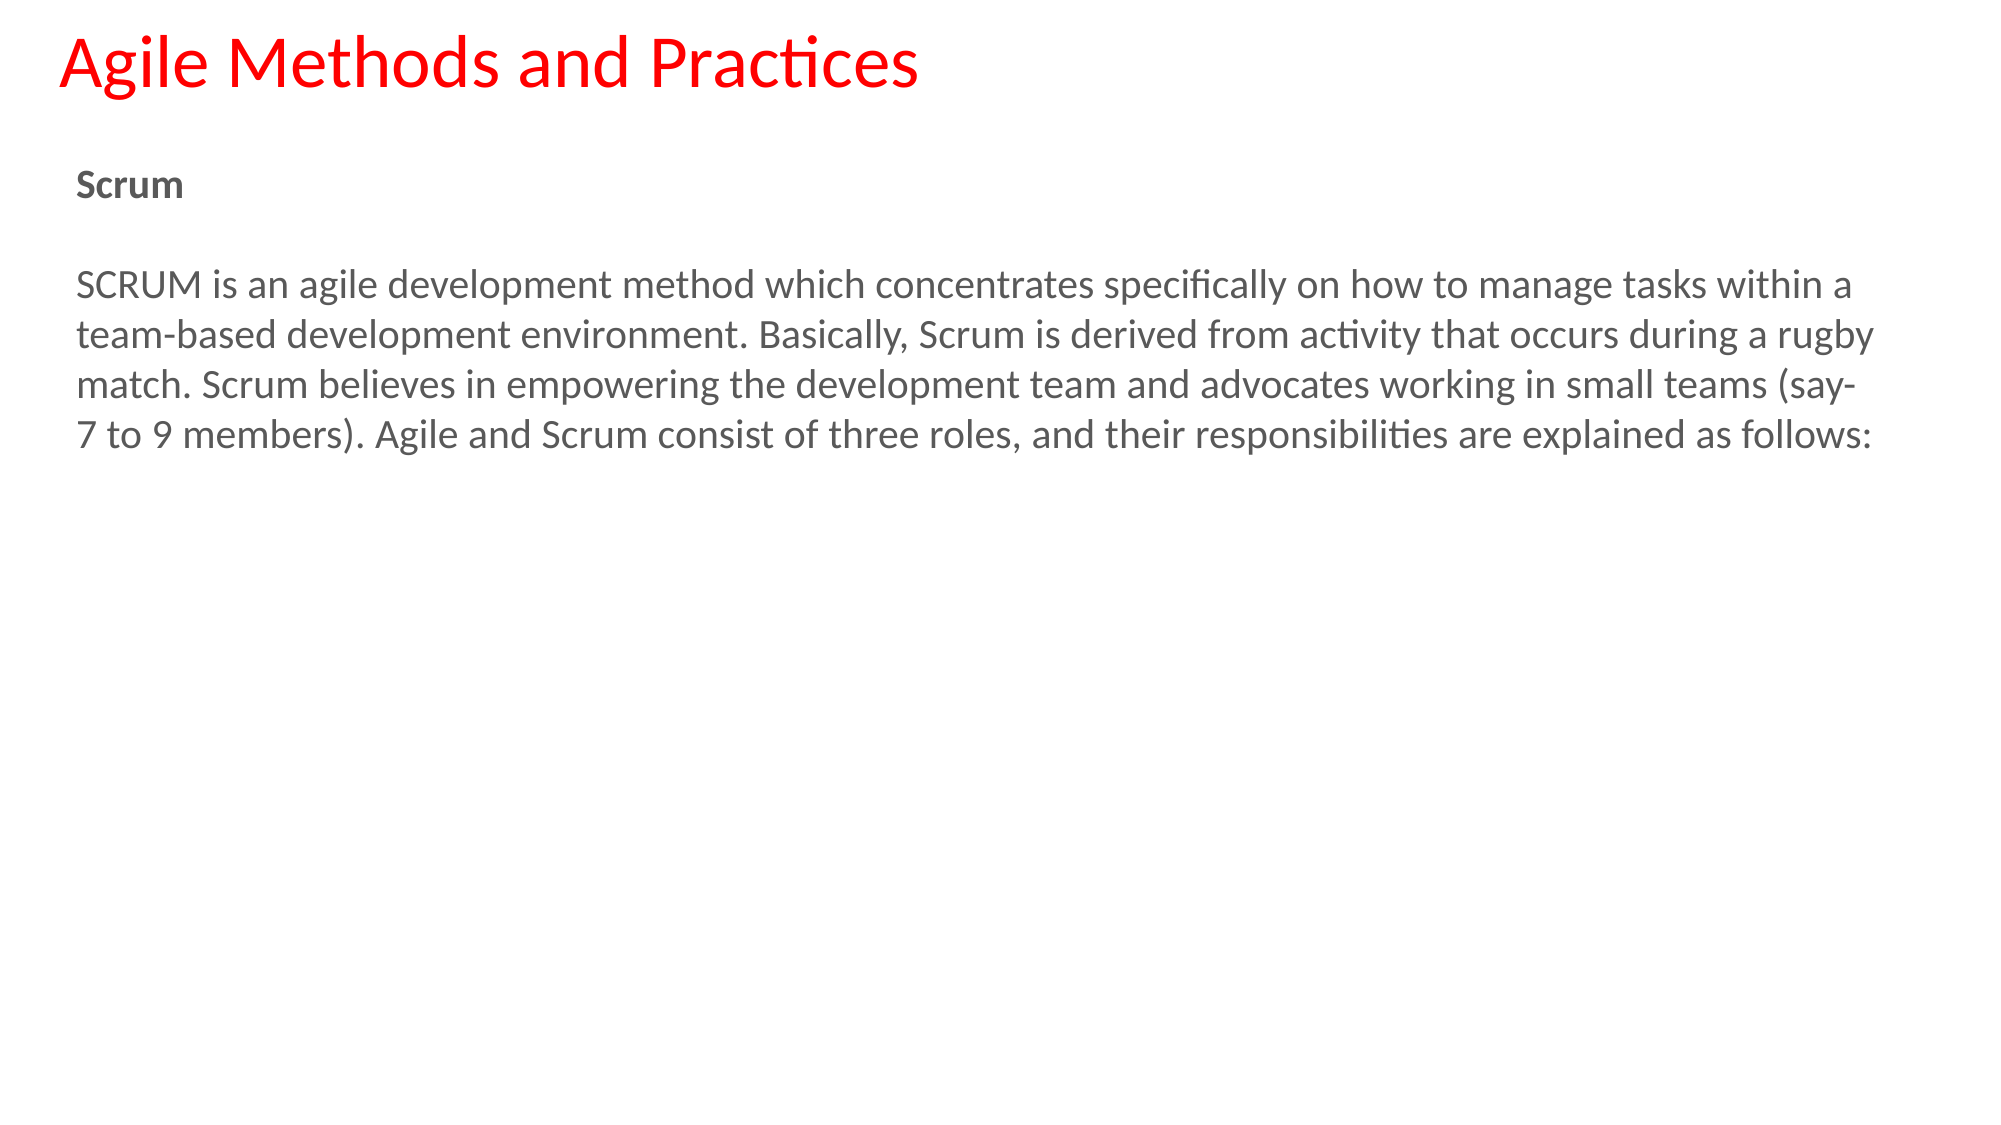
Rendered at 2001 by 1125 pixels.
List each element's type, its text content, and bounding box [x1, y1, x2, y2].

subtitle Agile Methods and Practices [44, 13, 978, 114]
text_box Scrum SCRUM is an agile development method which concentrates specifically on how to manage tasks within a team-based development environment. Basically, Scrum is derived from activity that occurs during a rugby match. Scrum believes in empowering the development team and advocates working in small teams (say- 7 to 9 members). Agile and Scrum consist of three roles, and their responsibilities are explained as follows: [61, 149, 1895, 465]
